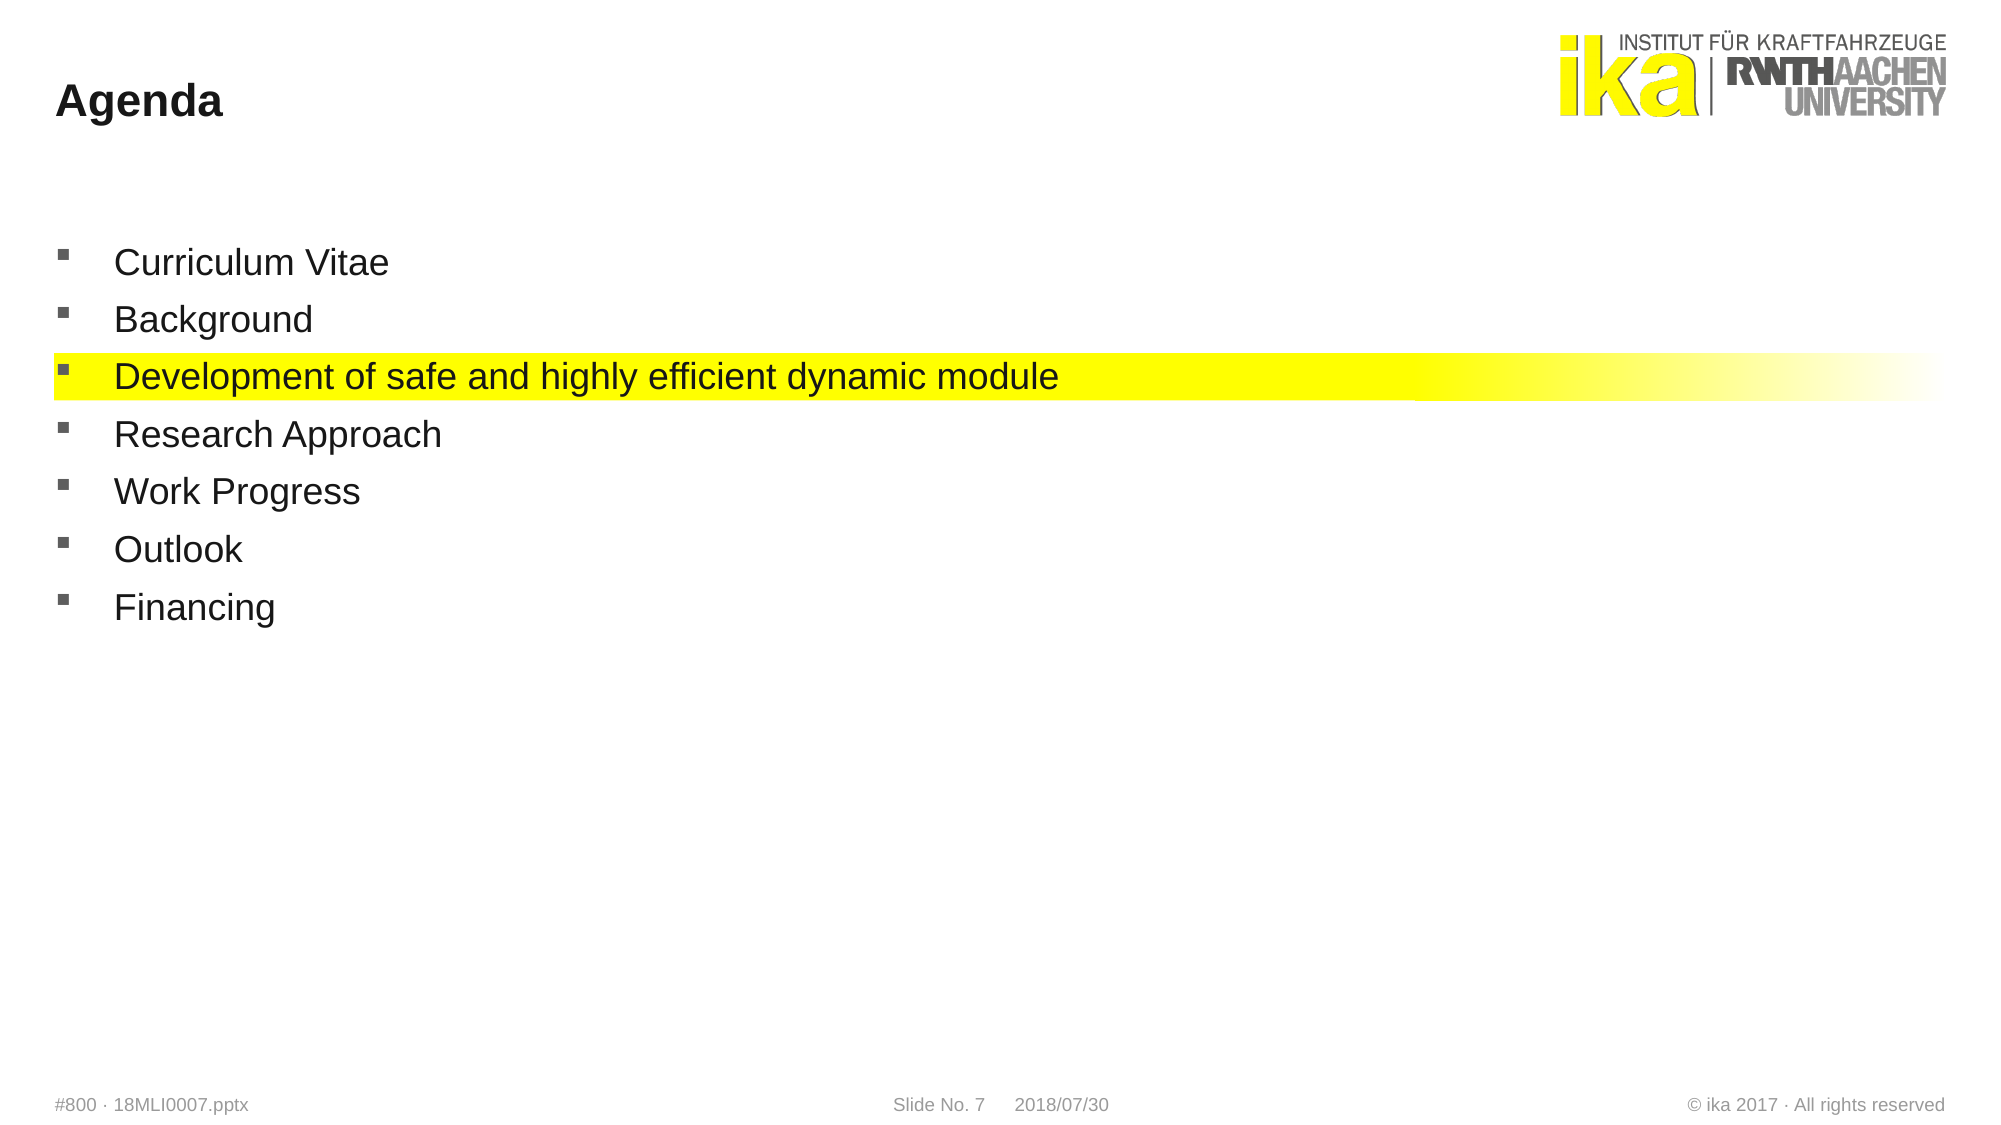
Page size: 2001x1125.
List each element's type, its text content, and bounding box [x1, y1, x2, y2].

list Curriculum Vitae Background Development of safe and highly efficient dynamic module Research Approach Work Progress Outlook Financing [54, 237, 1946, 353]
title Agenda [54, 31, 1496, 126]
picture [1560, 30, 1946, 117]
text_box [53, 352, 1944, 401]
list Curriculum Vitae Background Development of safe and highly efficient dynamic module Research Approach Work Progress Outlook Financing [54, 412, 1946, 1082]
